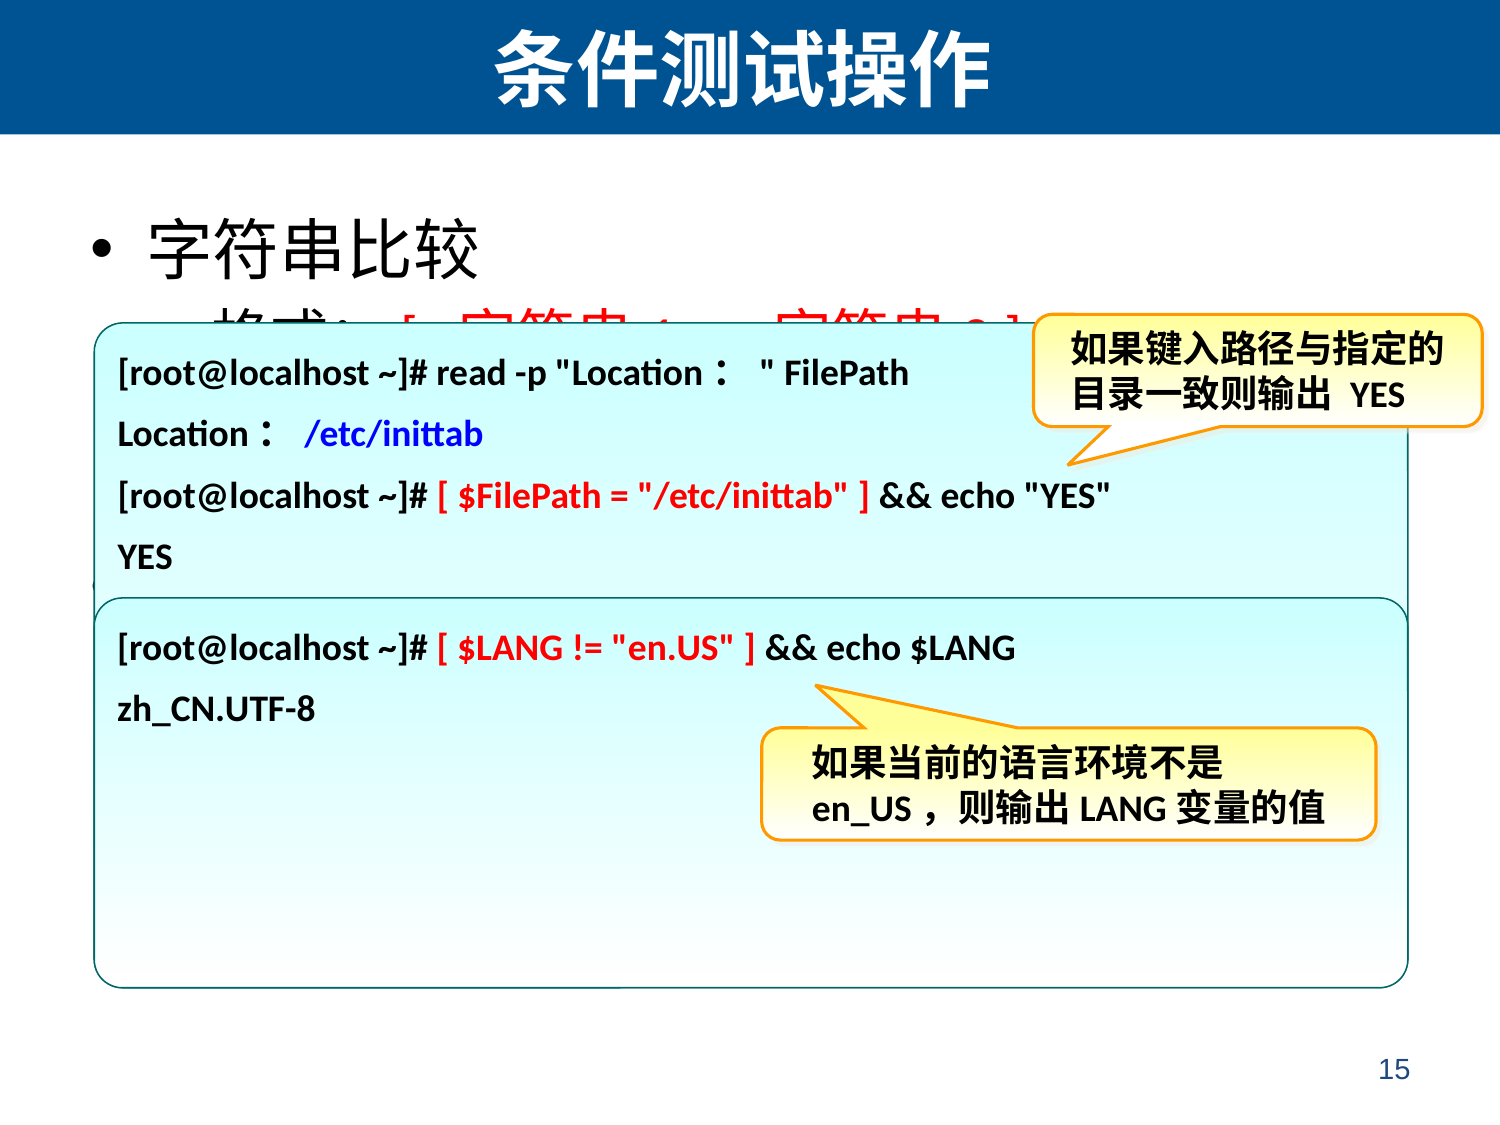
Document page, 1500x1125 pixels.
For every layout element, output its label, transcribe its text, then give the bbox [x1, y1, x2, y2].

slide_number 15 [1050, 1042, 1426, 1103]
title 条件测试操作 [2, 0, 1483, 135]
list 字符串比较 格式：[ 字符串1 = 字符串2 ] [ 字符串1 != 字符串2 ] [ -z 字符串 ] 常用的测试操作符 =：字符串内容相同 !=：字符串内容不同，! 号表示相反的意思 -z：字符串内容为空 [75, 200, 1425, 1010]
text_box [root@localhost ~]# read -p "Location：" FilePath Location：/etc/inittab [root@localhost ~]# [ $FilePath = "/etc/inittab" ] && echo "YES" YES [94, 322, 1408, 619]
text_box [root@localhost ~]# [ $LANG != "en.US" ] && echo $LANG zh_CN.UTF-8 [94, 597, 1408, 988]
text_box 如果当前的语言环境不是 en_US，则输出LANG变量的值 [761, 685, 1377, 841]
text_box 如果键入路径与指定的目录一致则输出 YES [1033, 314, 1483, 466]
